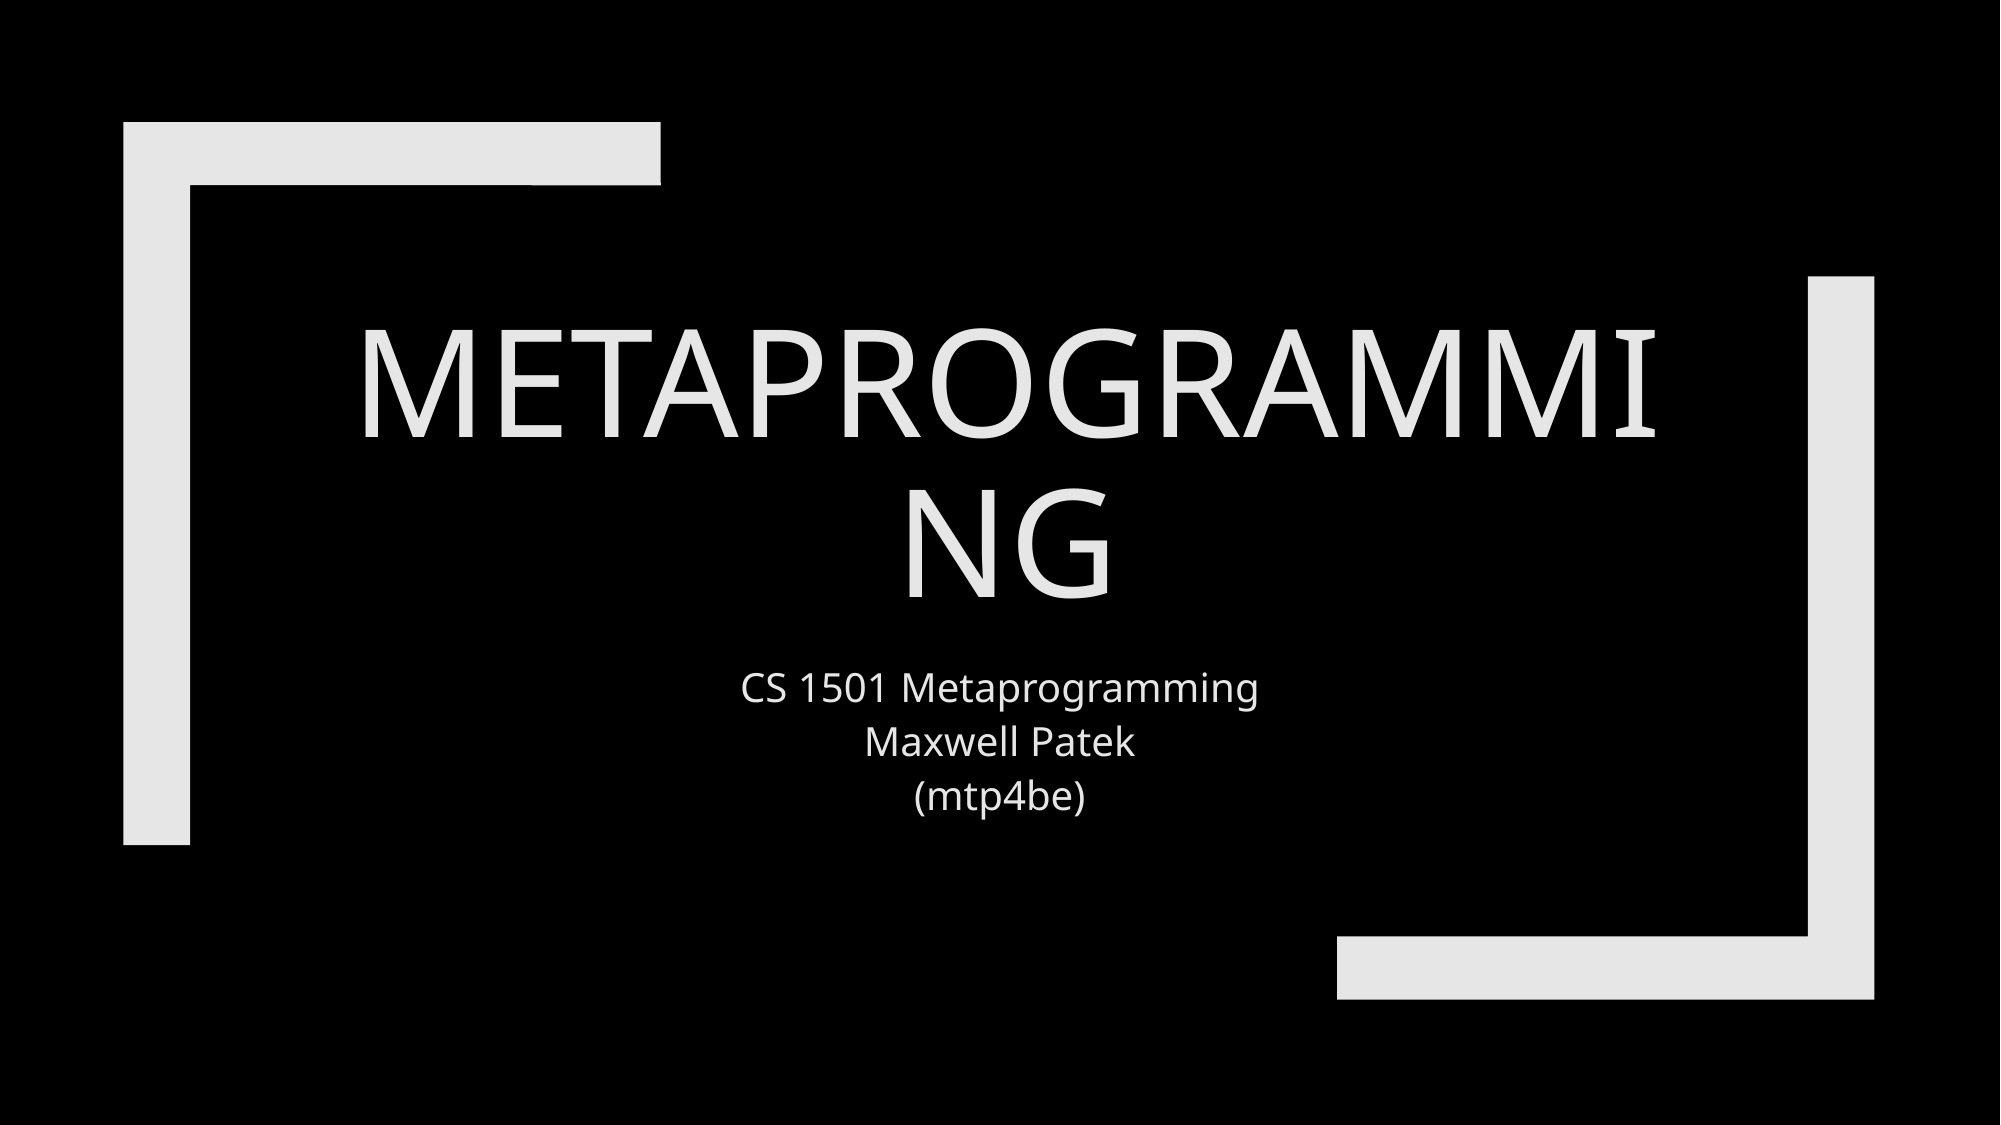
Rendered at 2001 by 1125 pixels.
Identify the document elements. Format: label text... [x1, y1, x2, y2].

title Metaprogramming [298, 293, 1716, 638]
subtitle CS 1501 Metaprogramming Maxwell Patek (mtp4be) [439, 649, 1561, 828]
